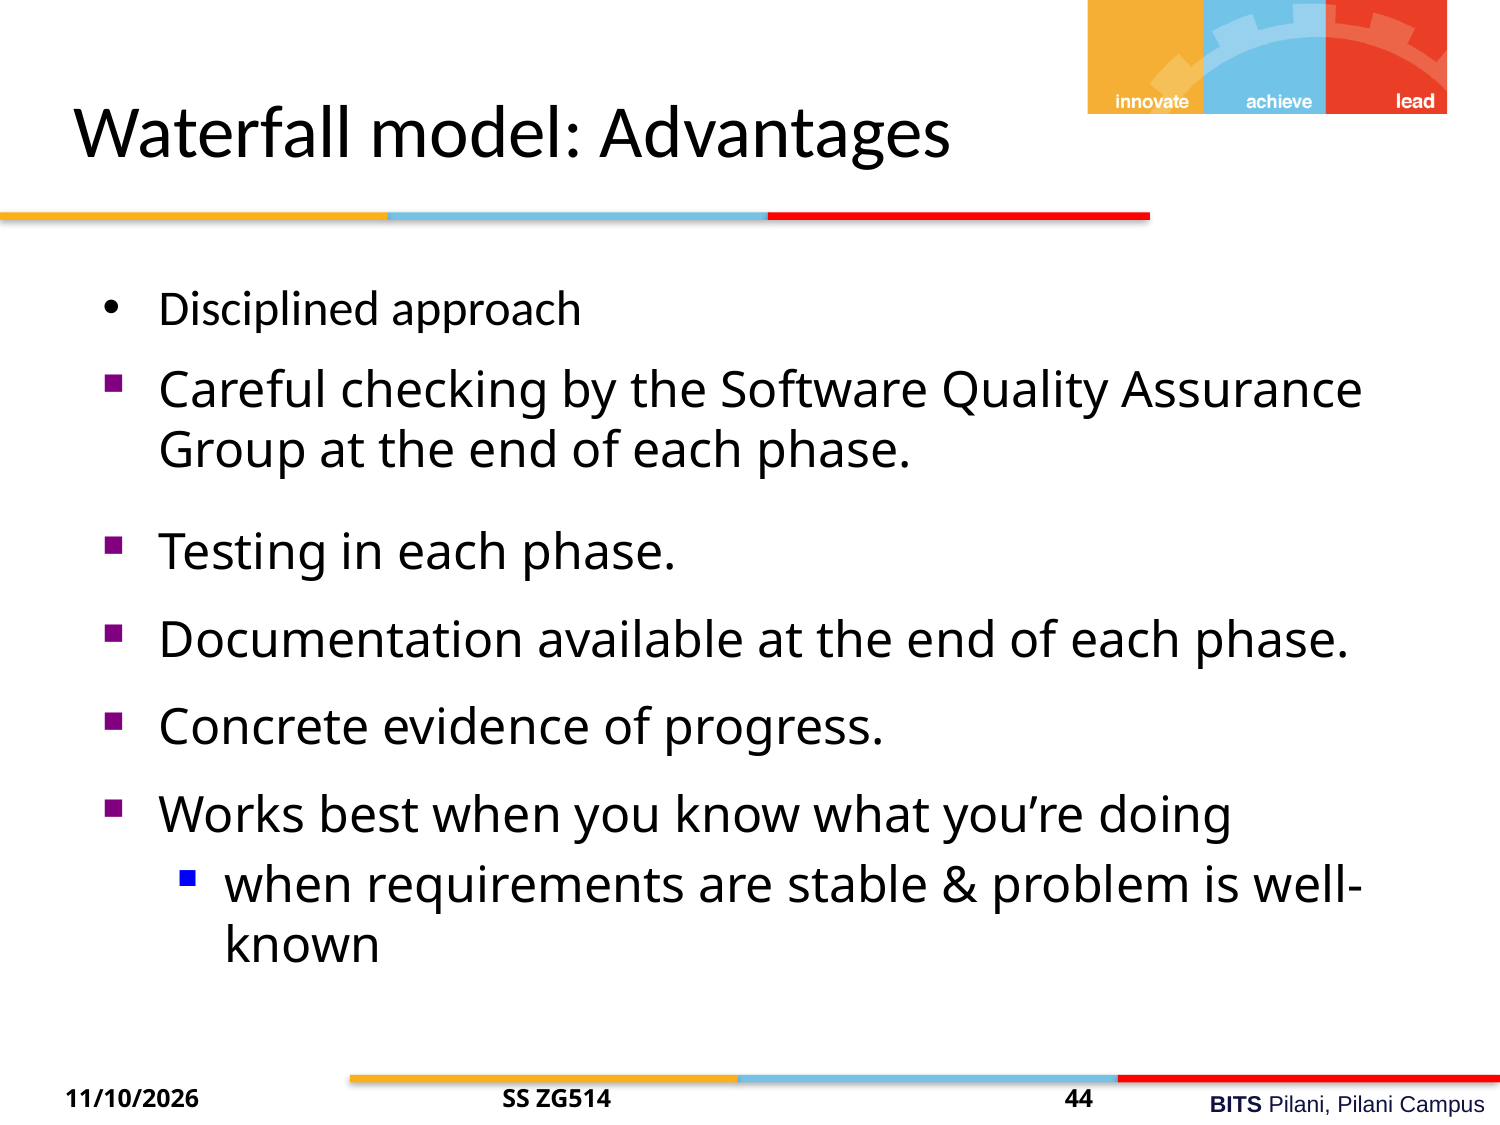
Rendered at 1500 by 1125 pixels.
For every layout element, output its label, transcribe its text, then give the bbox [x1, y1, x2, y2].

picture [1087, 0, 1448, 114]
title Waterfall model: Advantages [59, 75, 1338, 188]
list Disciplined approach [87, 275, 1316, 349]
text_box Works best when you know what you’re doing when requirements are stable & problem is well-known [87, 788, 1388, 875]
text_box Careful checking by the Software Quality Assurance Group at the end of each phase. [87, 349, 1388, 507]
footer SS ZG514 [487, 1074, 963, 1125]
slide_number 44 [1050, 1074, 1400, 1125]
text_box Concrete evidence of progress. [87, 687, 1388, 788]
text_box 7/26/2014 [50, 1074, 400, 1125]
text_box Documentation available at the end of each phase. [87, 600, 1388, 687]
text_box Testing in each phase. [87, 512, 1388, 600]
